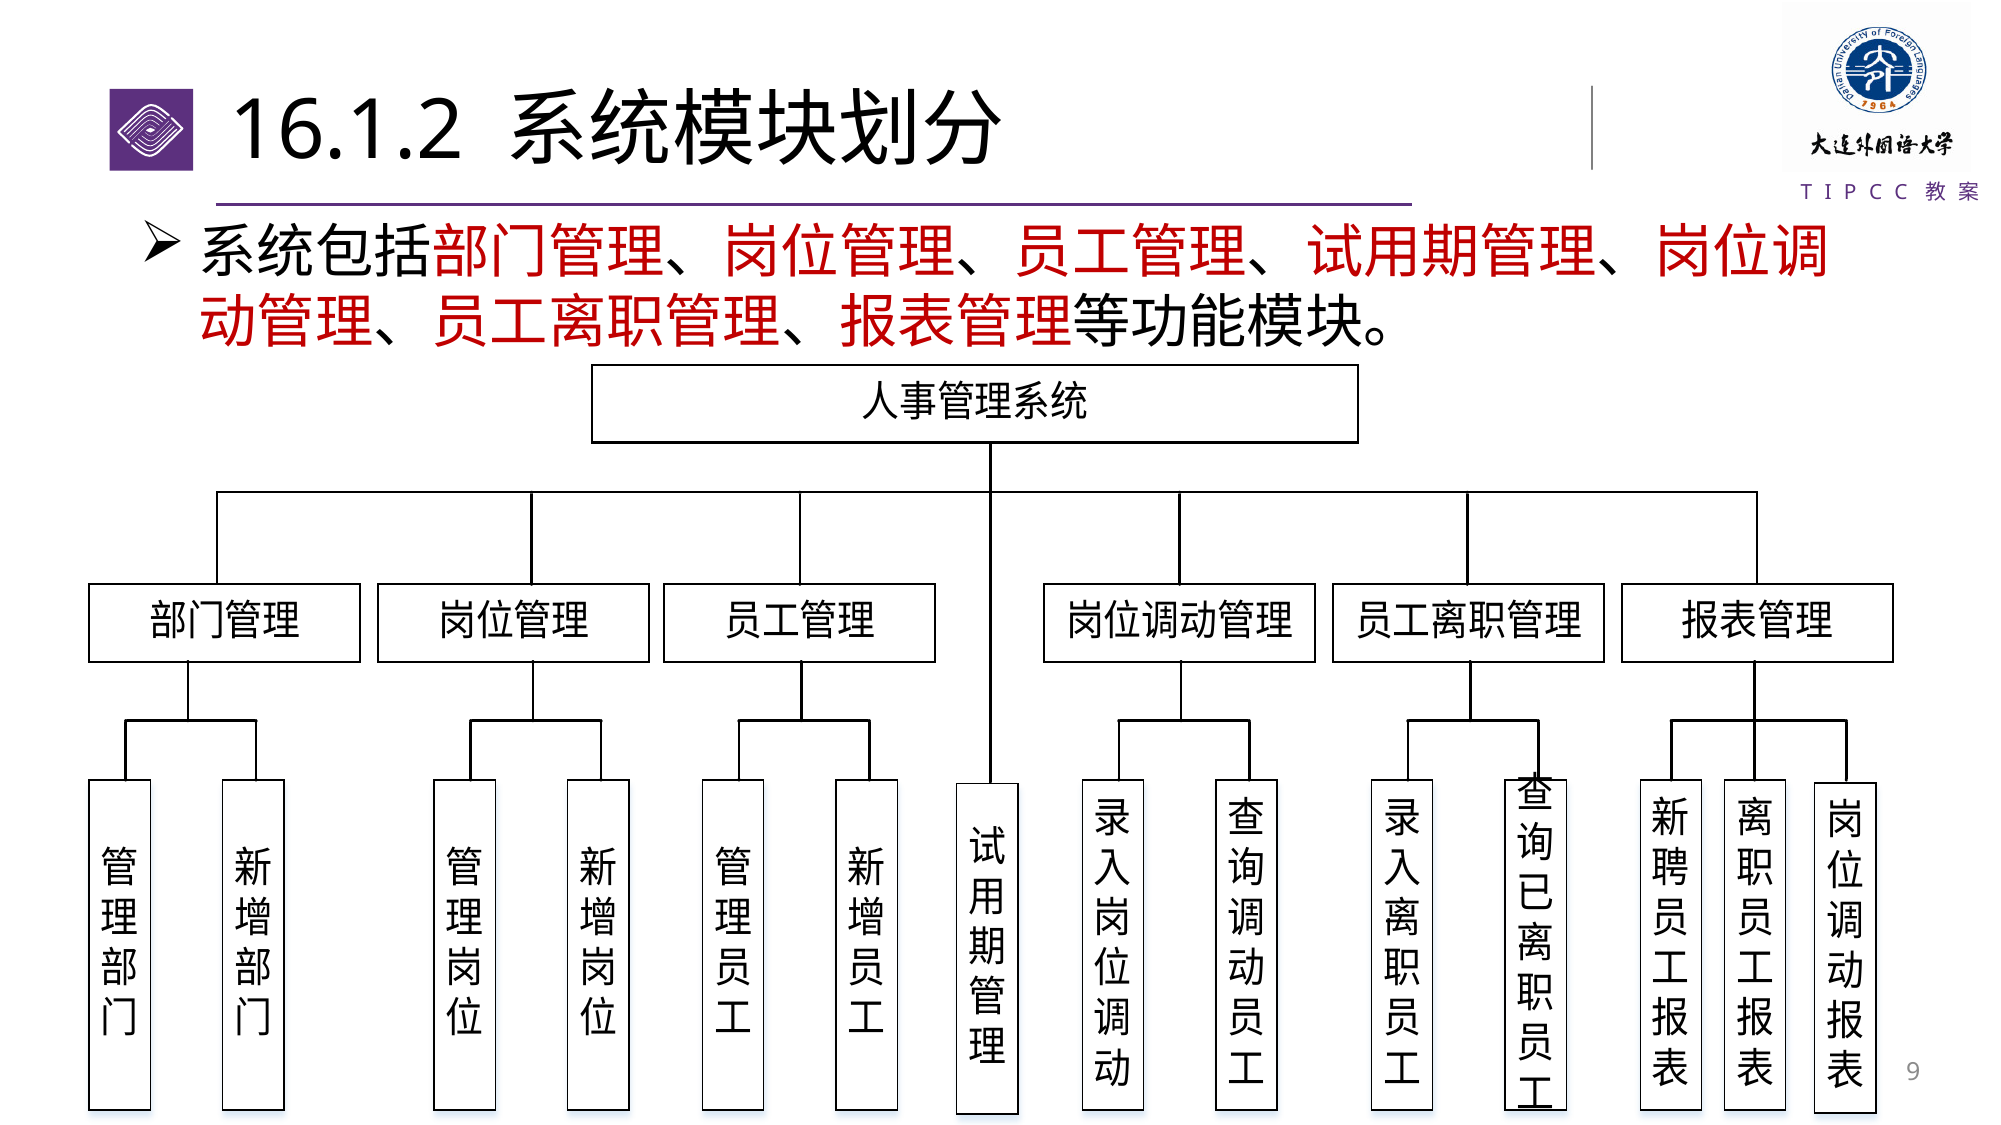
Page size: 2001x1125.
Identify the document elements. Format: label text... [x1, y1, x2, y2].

slide_number 8 [1896, 1042, 1936, 1103]
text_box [78, 359, 1896, 1125]
picture [1782, 2, 1971, 172]
title 16.1.2 系统模块划分 [214, 59, 1564, 205]
list 系统包括部门管理、岗位管理、员工管理、试用期管理、岗位调动管理、员工离职管理、报表管理等功能模块。 [124, 206, 1850, 359]
